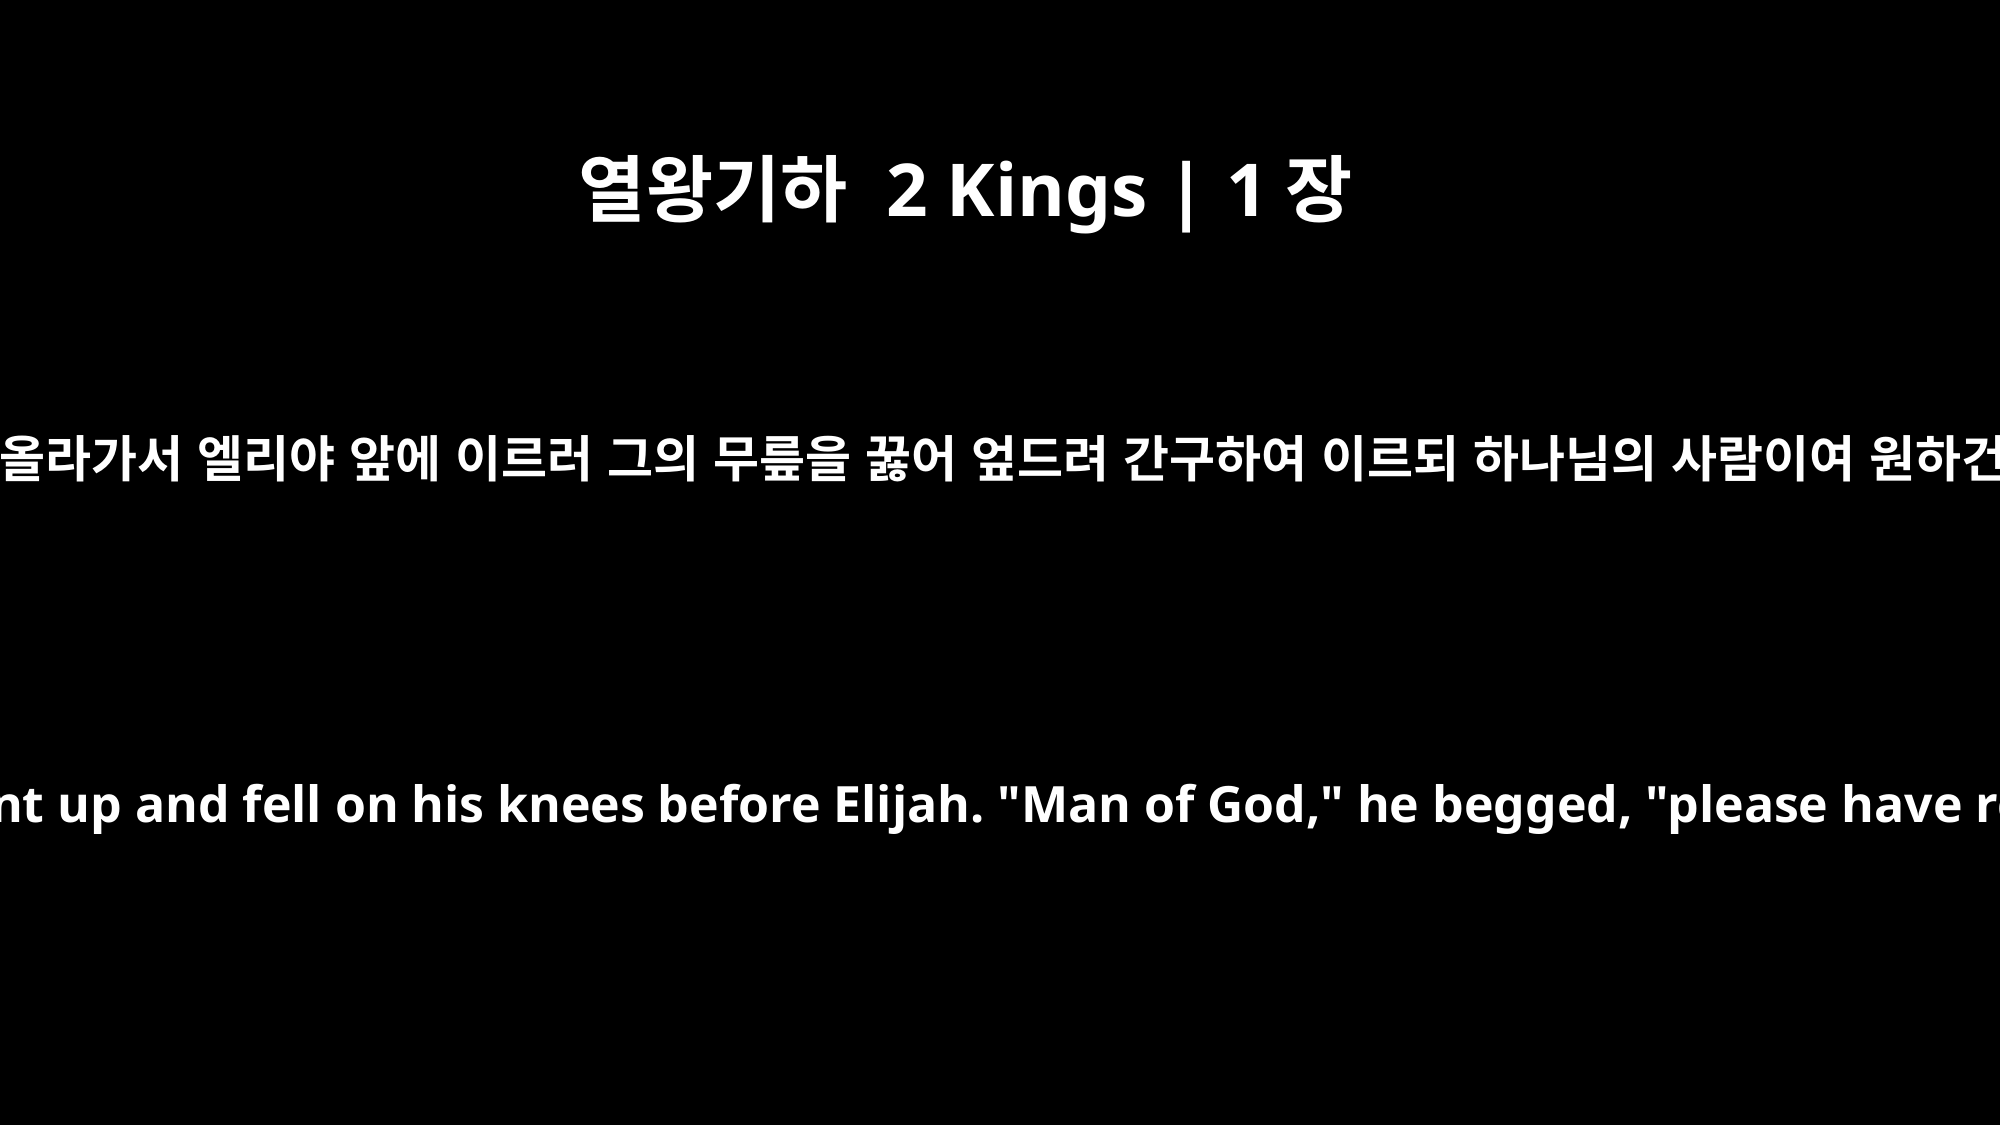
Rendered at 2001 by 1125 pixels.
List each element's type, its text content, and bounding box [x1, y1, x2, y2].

text_box 13 왕이 세 번째 오십부장과 그의 군사 오십 명을 보낸지라 셋째 오십부장이 올라가서 엘리야 앞에 이르러 그의 무릎을 꿇어 엎드려 간구하여 이르되 하나님의 사람이여 원하건대 나의 생명과 당신의 종인 이 오십 명의 생명을 당신은 귀히 보소서 [0, 359, 2000, 495]
text_box So the king sent a third captain with his fifty men. This third captain went up and fell on his knees before Elijah. "Man of God," he begged, "please have respect for my life and the lives of these fifty men, your servants! [0, 764, 2000, 840]
text_box 열왕기하 2 Kings | 1장 [564, 136, 1368, 239]
